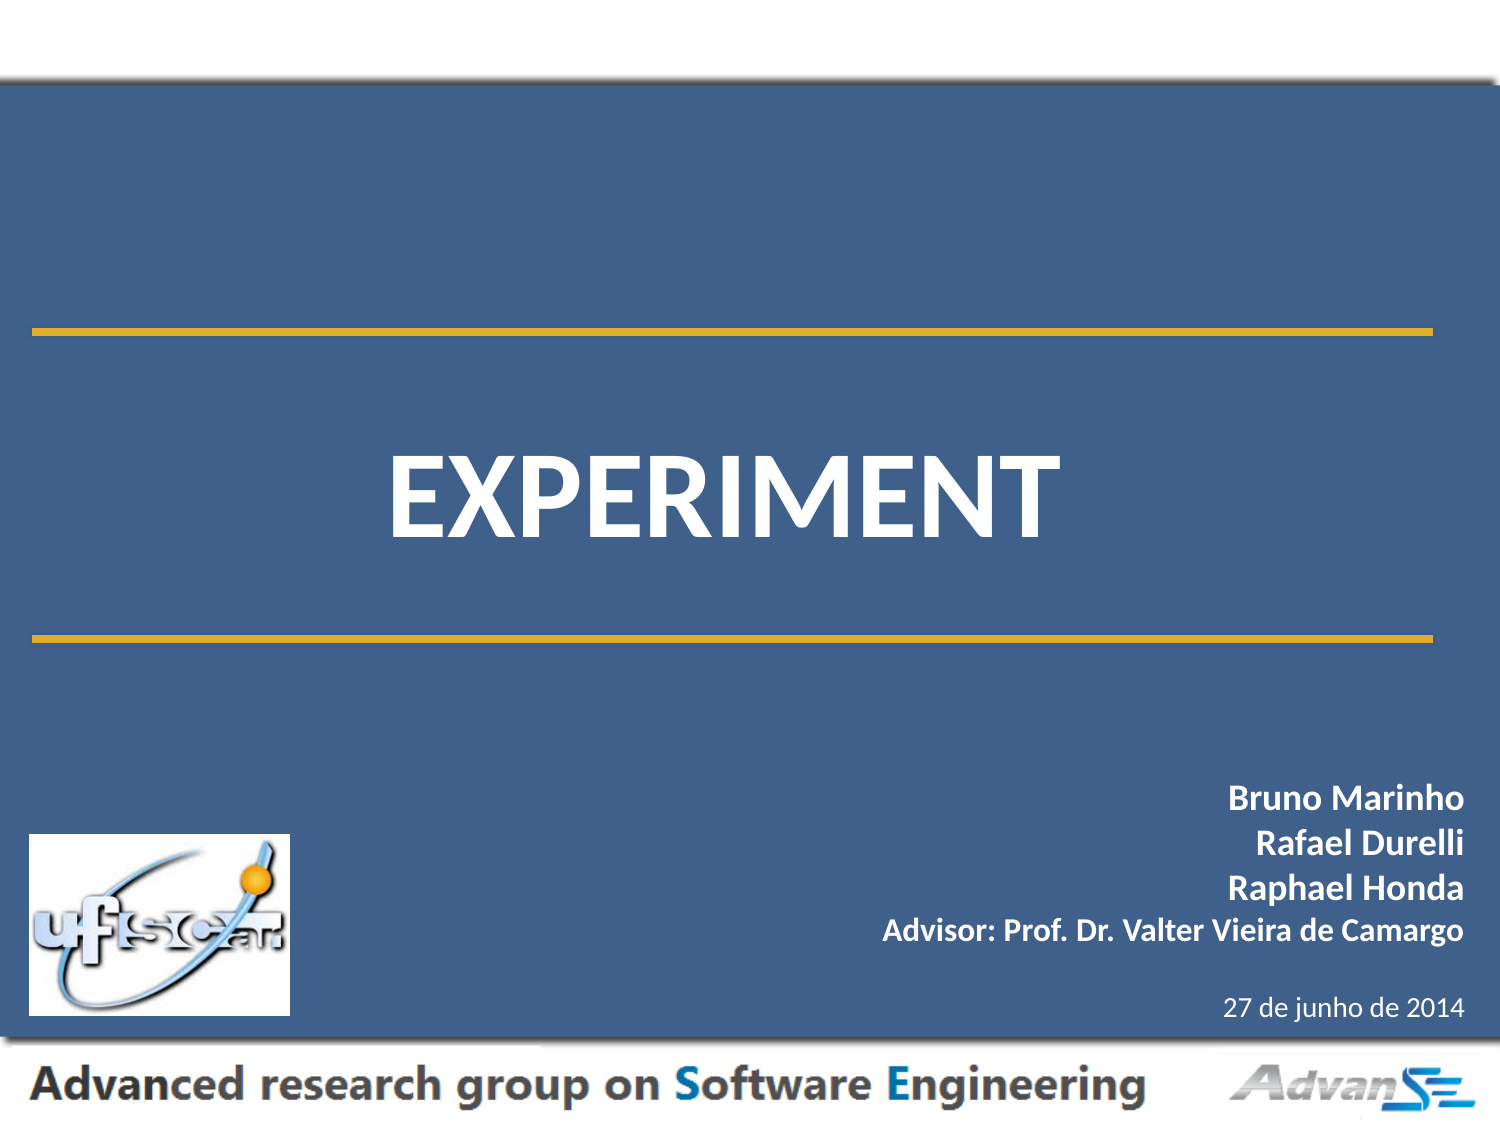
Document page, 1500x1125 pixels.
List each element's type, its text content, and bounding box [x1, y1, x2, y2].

text_box [27, 324, 1437, 340]
picture [0, 0, 1500, 1125]
text_box [27, 631, 1437, 647]
text_box Bruno Marinho Rafael Durelli Raphael Honda Advisor: Prof. Dr. Valter Vieira de Camargo 27 de junho de 2014 [147, 769, 1473, 1024]
title EXPERIMENT [2, 349, 1447, 625]
